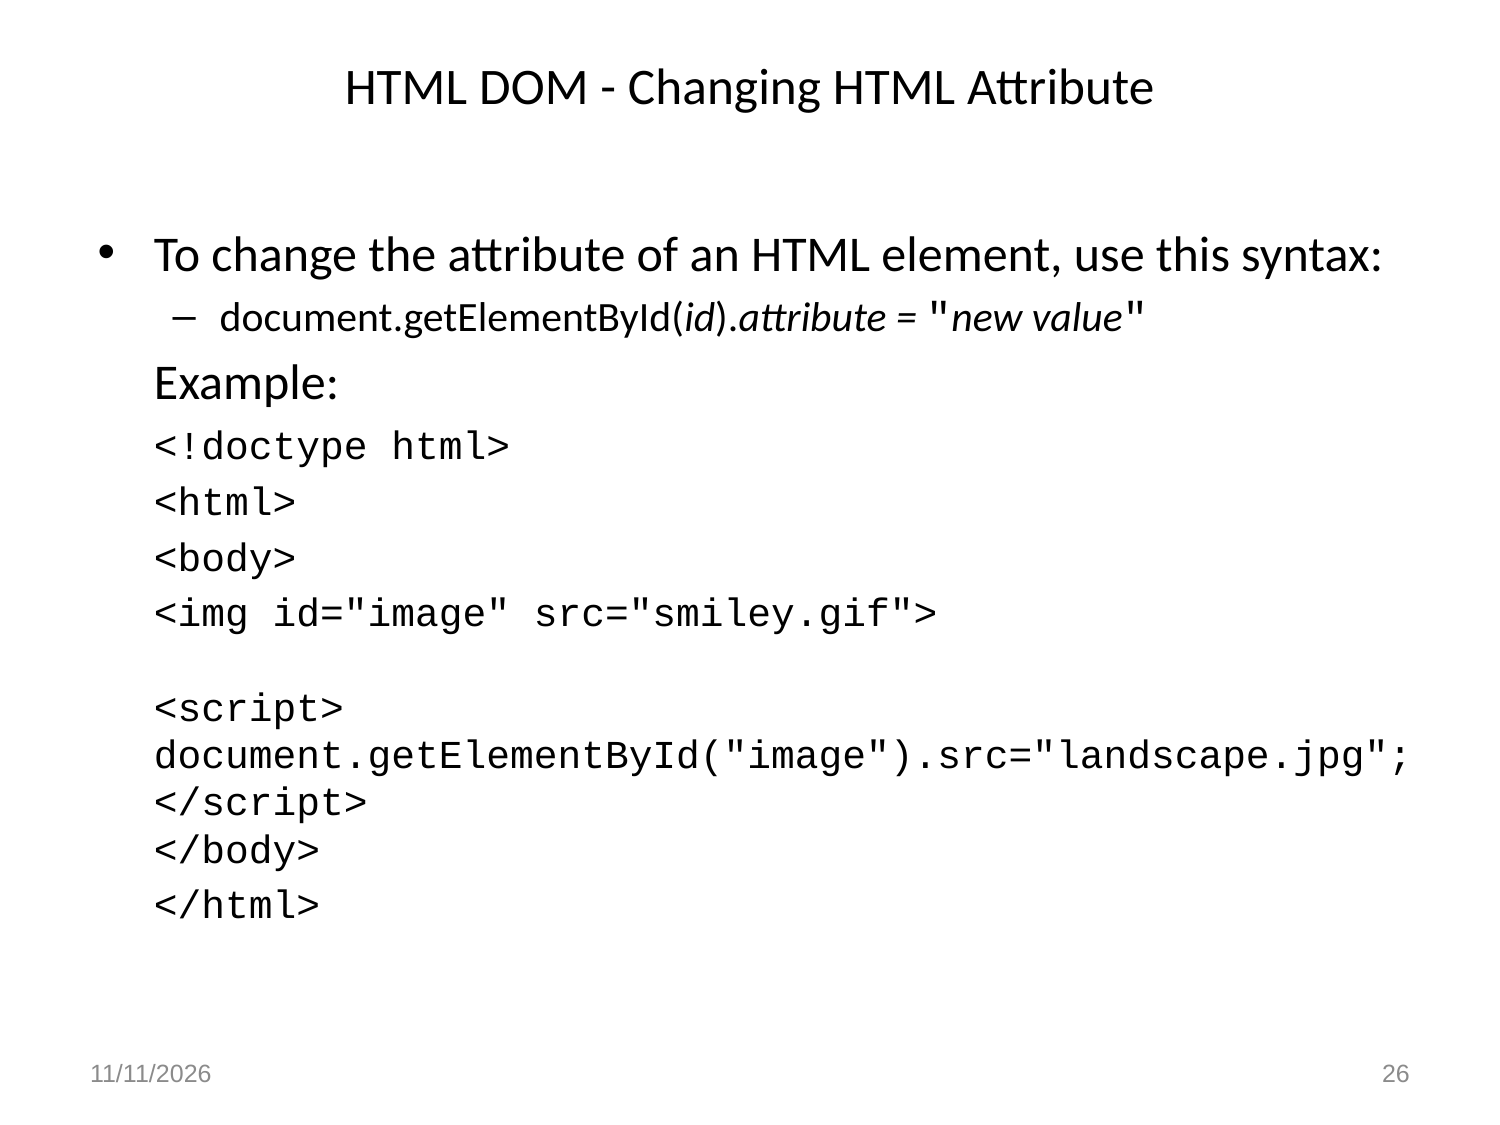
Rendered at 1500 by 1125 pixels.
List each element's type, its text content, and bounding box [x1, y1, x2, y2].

list To change the attribute of an HTML element, use this syntax: document.getElementById(id).attribute = "new value" Example: <!doctype html> <html> <body> <img id="image" src="smiley.gif"> <script> document.getElementById("image").src="landscape.jpg"; </script> </body> </html> [82, 214, 1433, 1024]
slide_number 26 [1074, 1042, 1425, 1103]
title HTML DOM - Changing HTML Attribute [75, 45, 1425, 185]
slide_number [75, 1042, 425, 1103]
